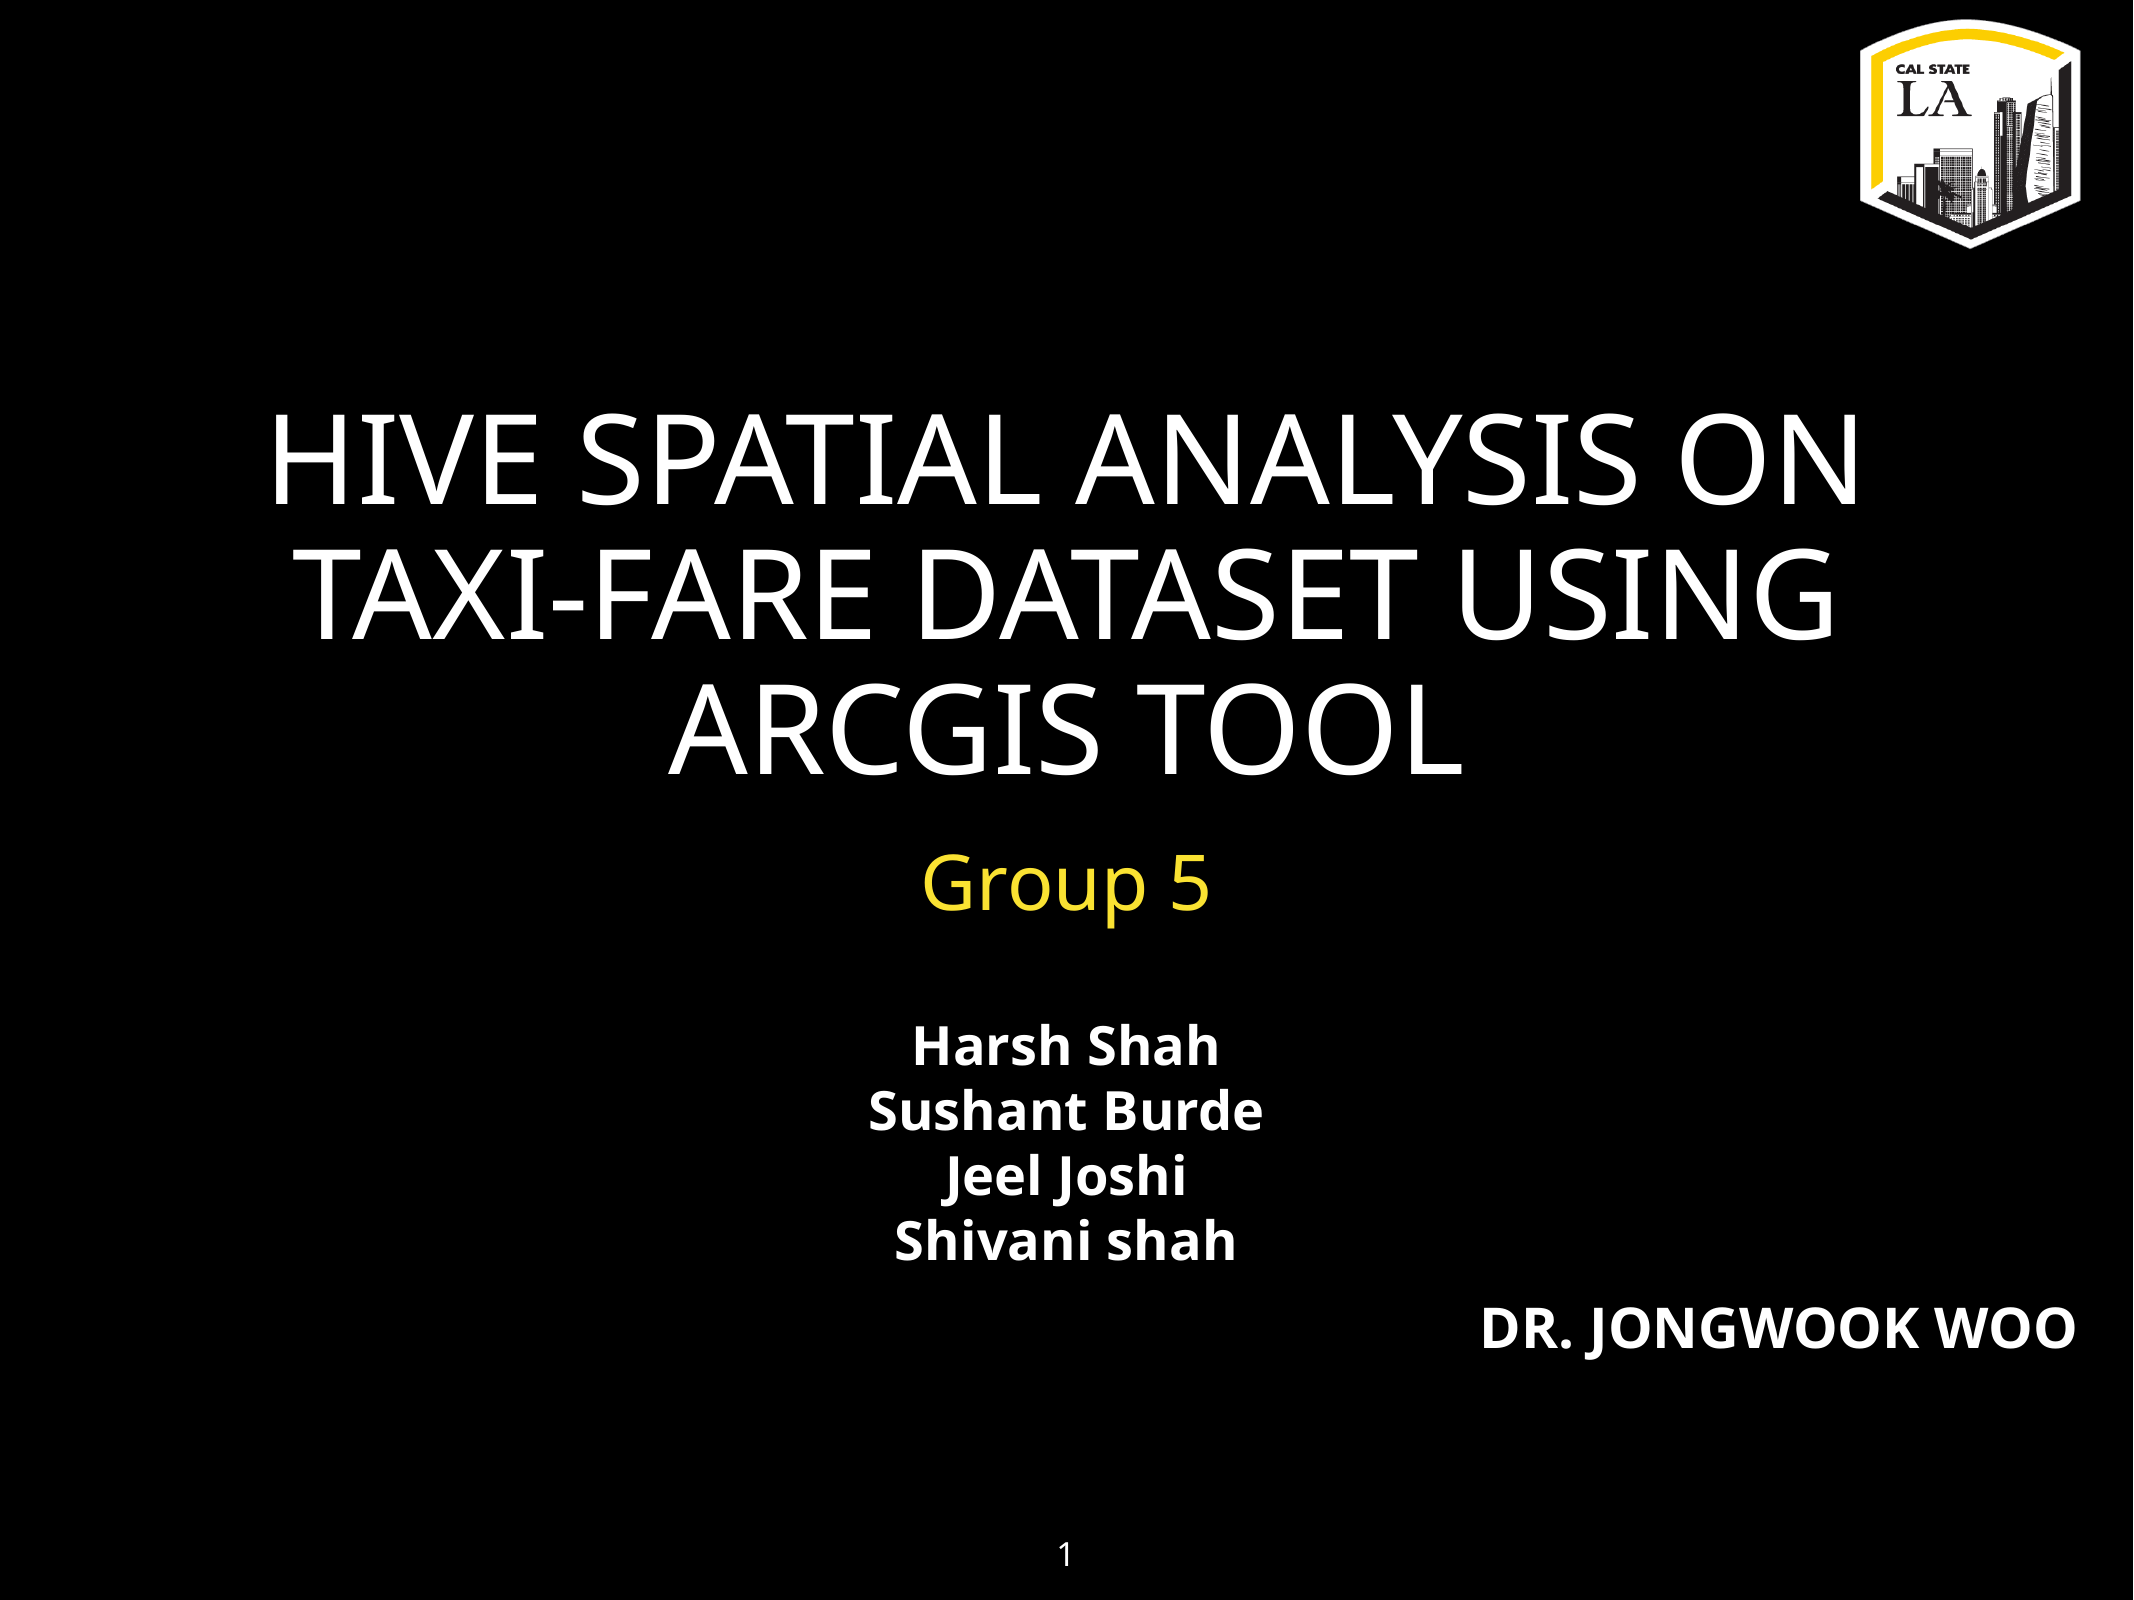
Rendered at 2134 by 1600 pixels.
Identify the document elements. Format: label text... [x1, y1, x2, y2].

slide_number 1 [1046, 1524, 1086, 1579]
text_box DR. JONGWOOK WOO [1471, 1283, 2087, 1369]
picture [1826, 0, 2114, 255]
subtitle Group 5 [207, 824, 1926, 1011]
text_box Harsh Shah Sushant Burde Jeel Joshi Shivani shah [859, 1003, 1274, 1280]
title Hive Spatial Analysis on Taxi-fare Dataset using ArcGIS tool [207, 268, 1926, 811]
